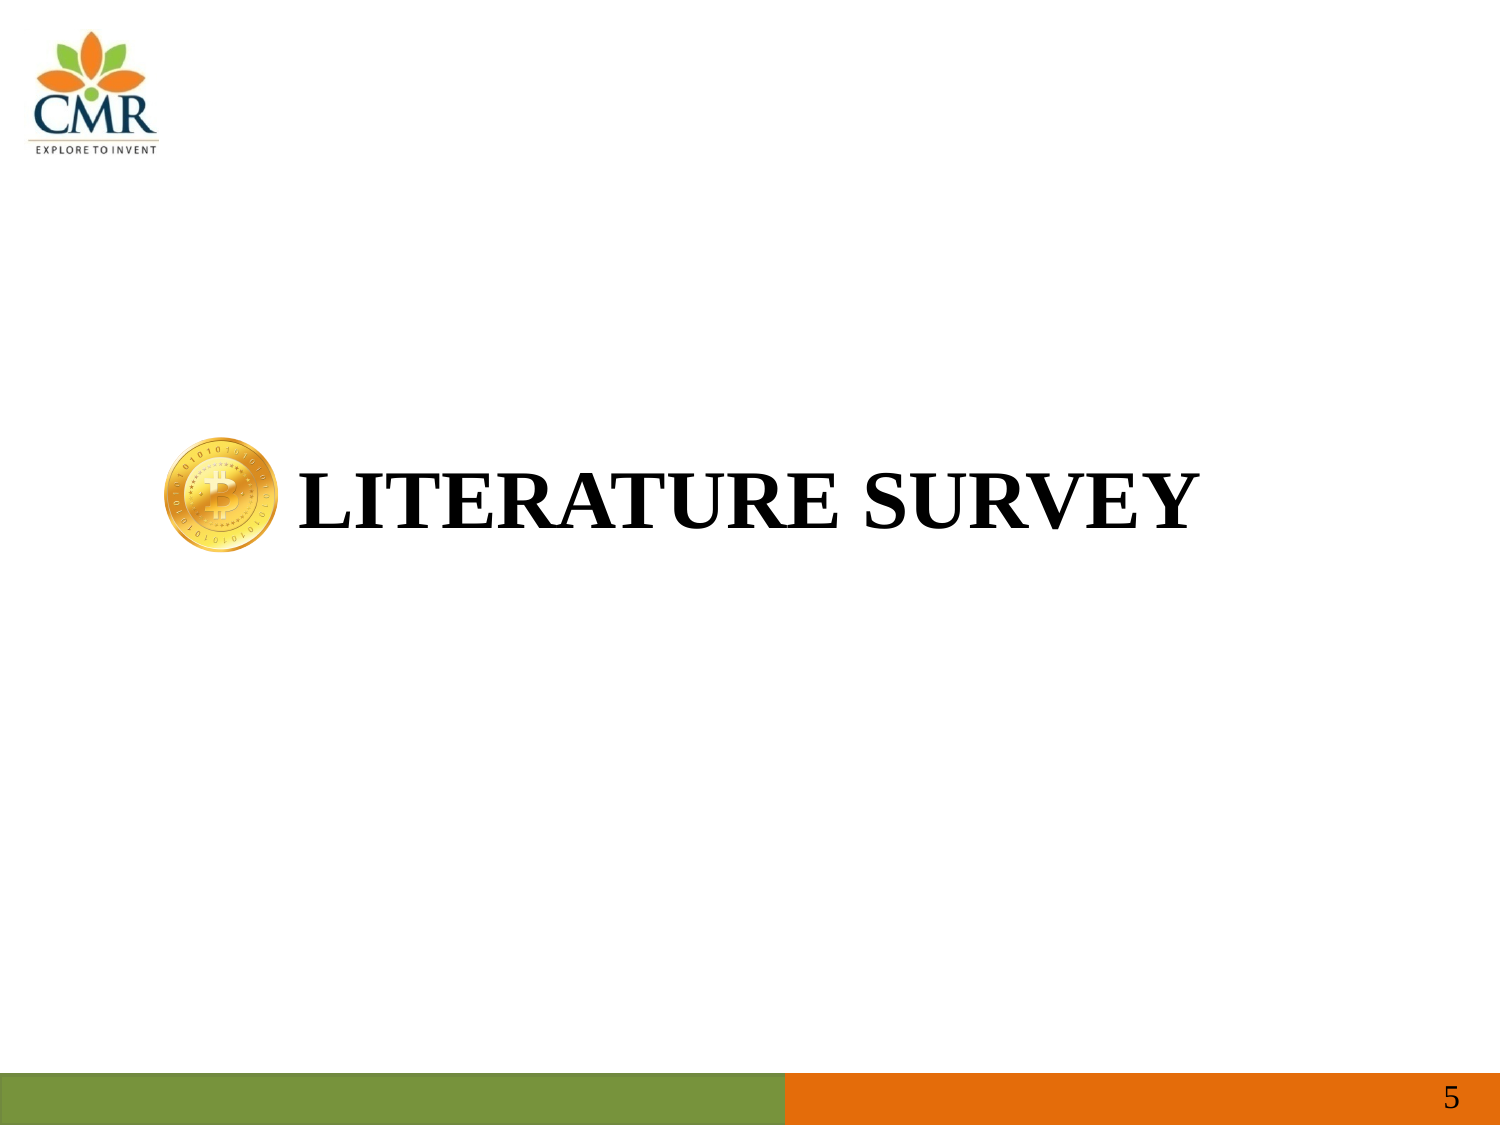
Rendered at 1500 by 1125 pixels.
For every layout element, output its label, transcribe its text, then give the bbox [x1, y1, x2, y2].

title LITERATURE SURVEY [75, 456, 1425, 645]
slide_number ‹#› [1125, 1065, 1475, 1125]
picture [24, 29, 159, 163]
picture [162, 437, 279, 553]
